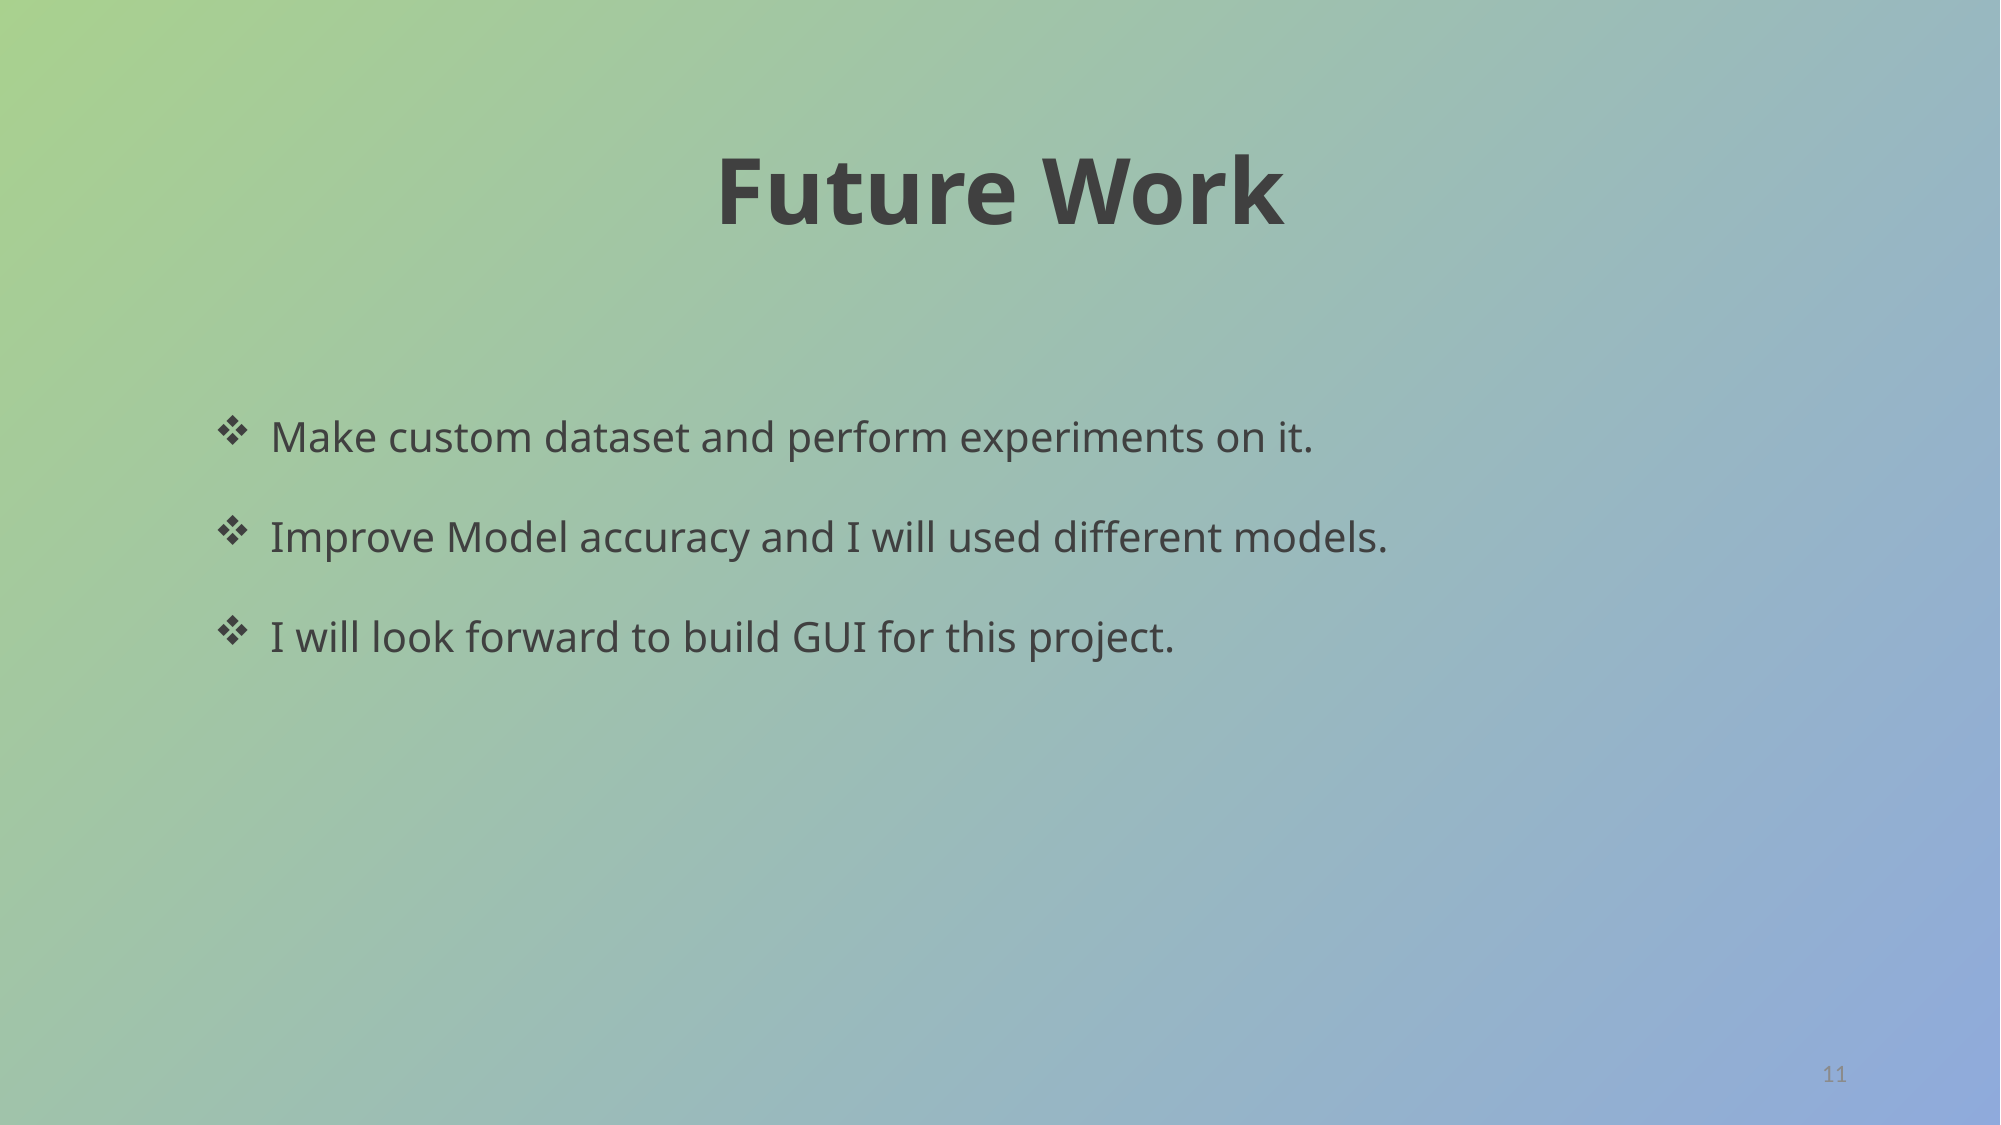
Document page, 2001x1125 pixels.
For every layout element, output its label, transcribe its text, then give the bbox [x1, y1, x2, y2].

text_box Make custom dataset and perform experiments on it. Improve Model accuracy and I will used different models. I will look forward to build GUI for this project. [199, 352, 1801, 718]
slide_number 11 [1412, 1042, 1863, 1103]
text_box Future Work [446, 125, 1554, 250]
